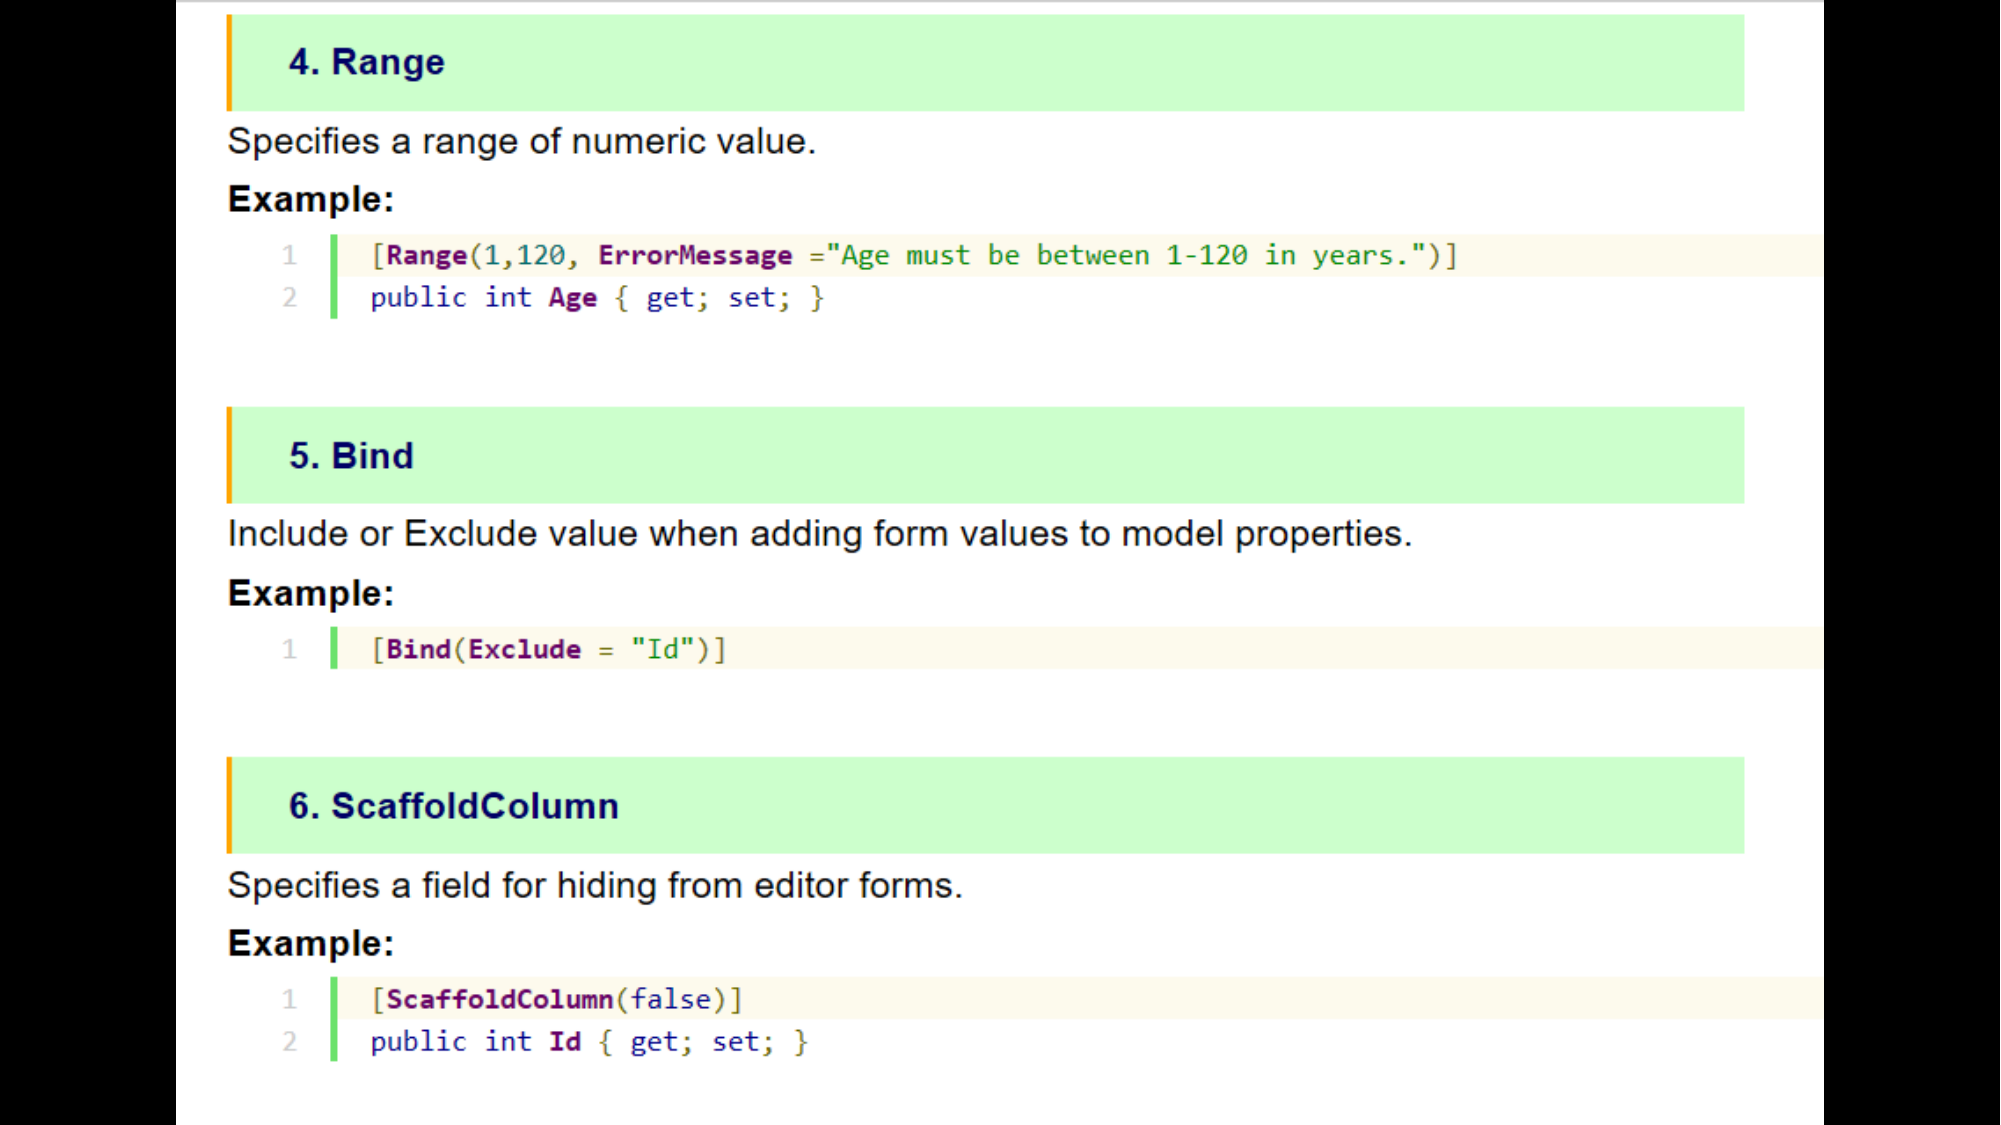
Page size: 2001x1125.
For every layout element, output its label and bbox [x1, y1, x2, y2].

picture [176, 0, 1824, 1125]
